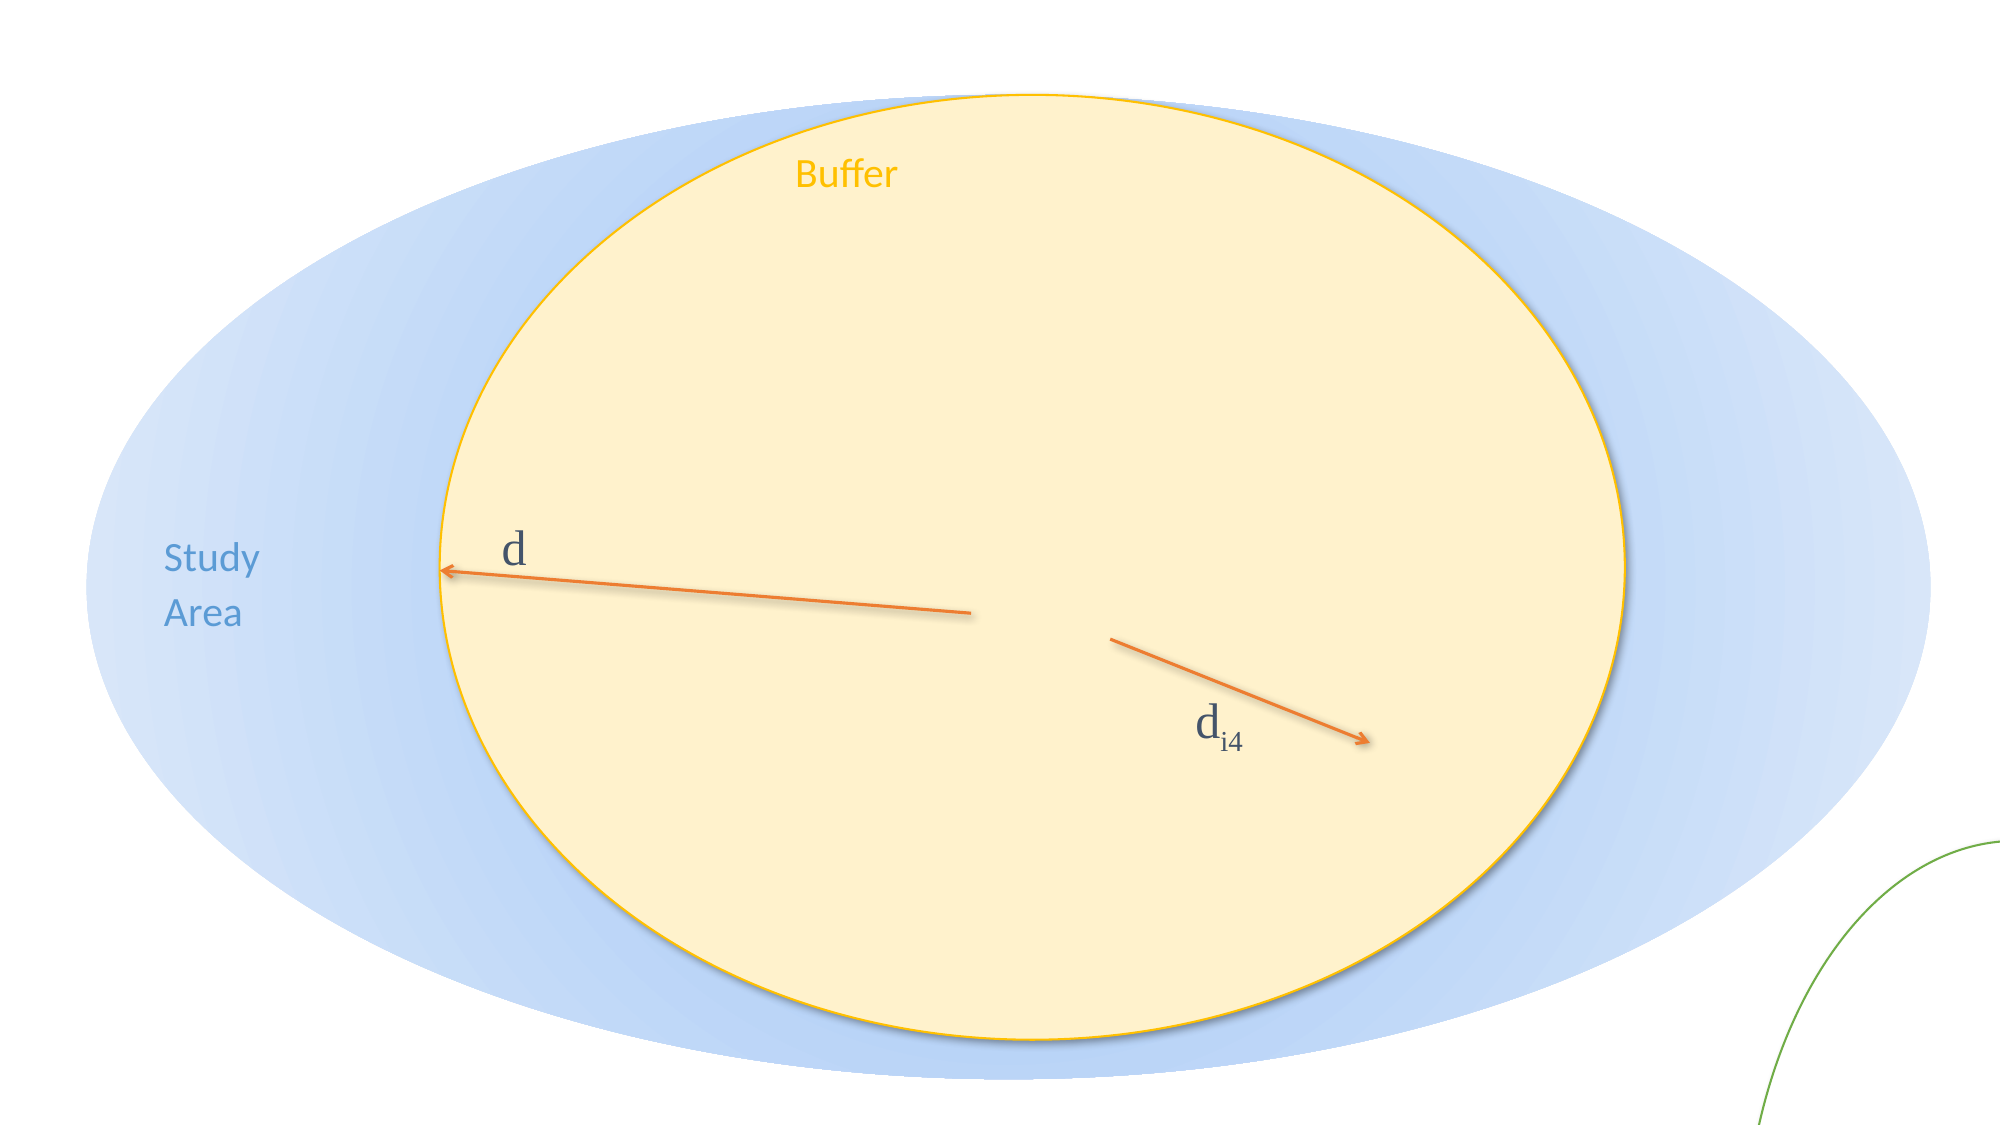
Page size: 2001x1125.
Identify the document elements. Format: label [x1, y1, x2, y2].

text_box [86, 94, 1931, 1080]
